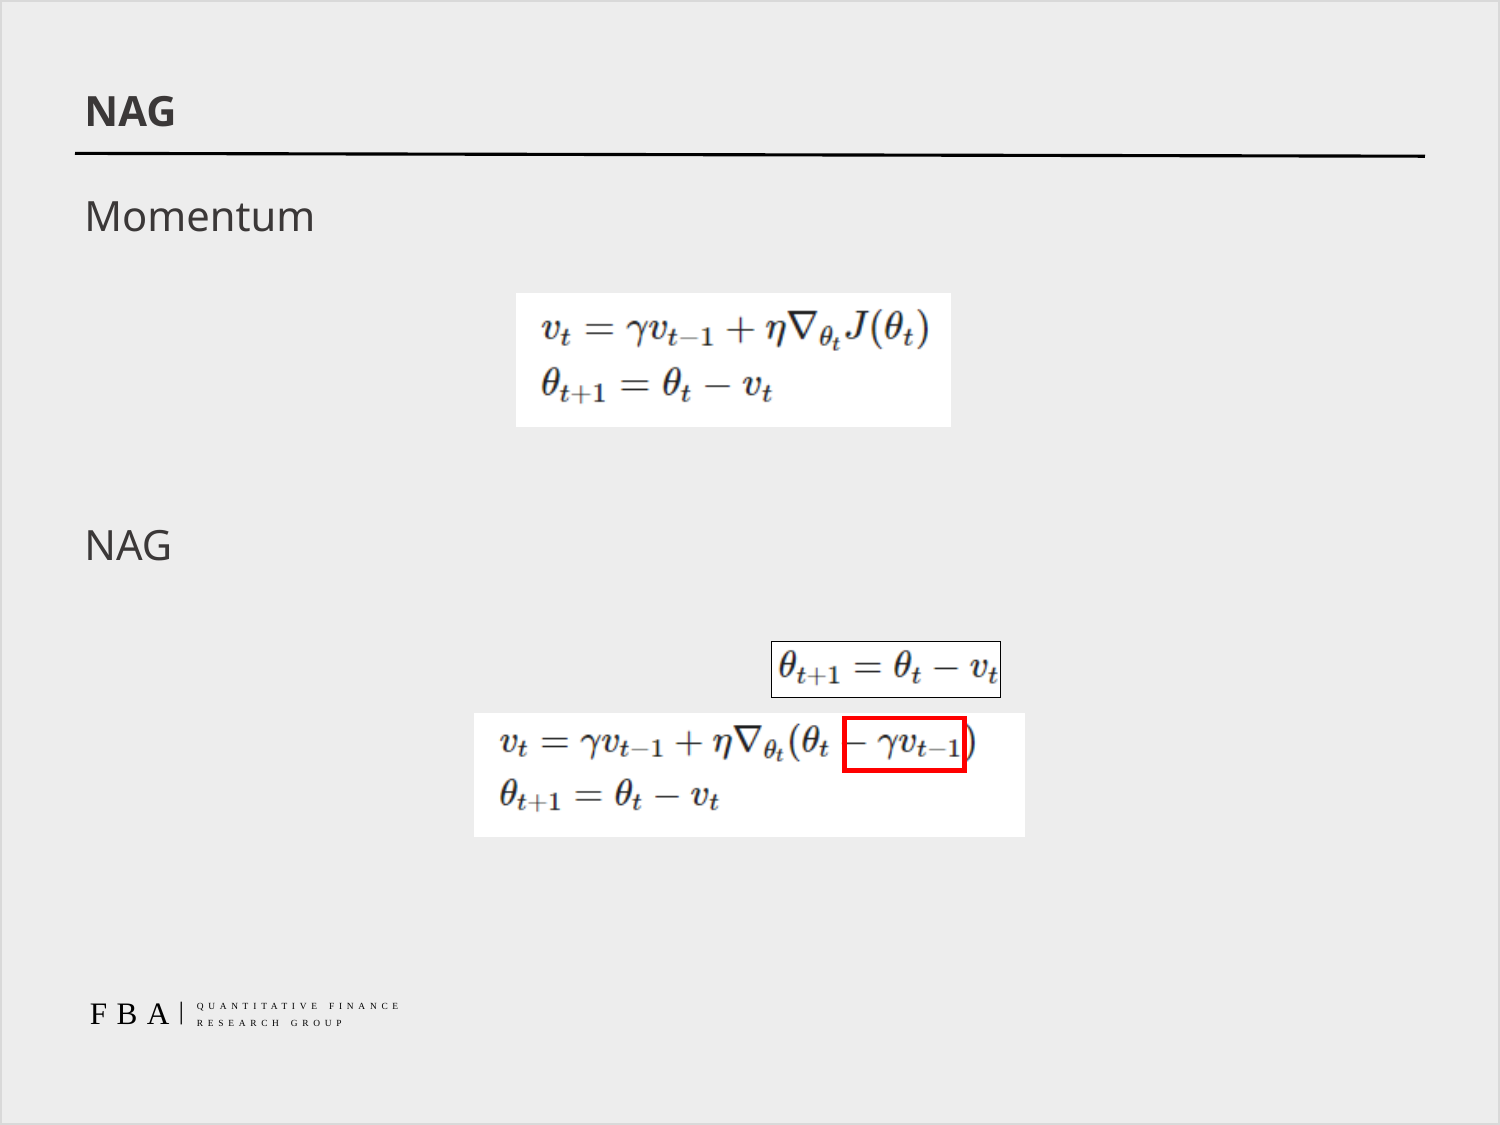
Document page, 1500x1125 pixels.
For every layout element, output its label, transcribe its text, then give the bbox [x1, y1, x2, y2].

list [69, 187, 1397, 947]
title NAG [69, 73, 1397, 144]
picture [516, 293, 951, 427]
picture [771, 641, 1001, 698]
picture [474, 713, 1025, 838]
